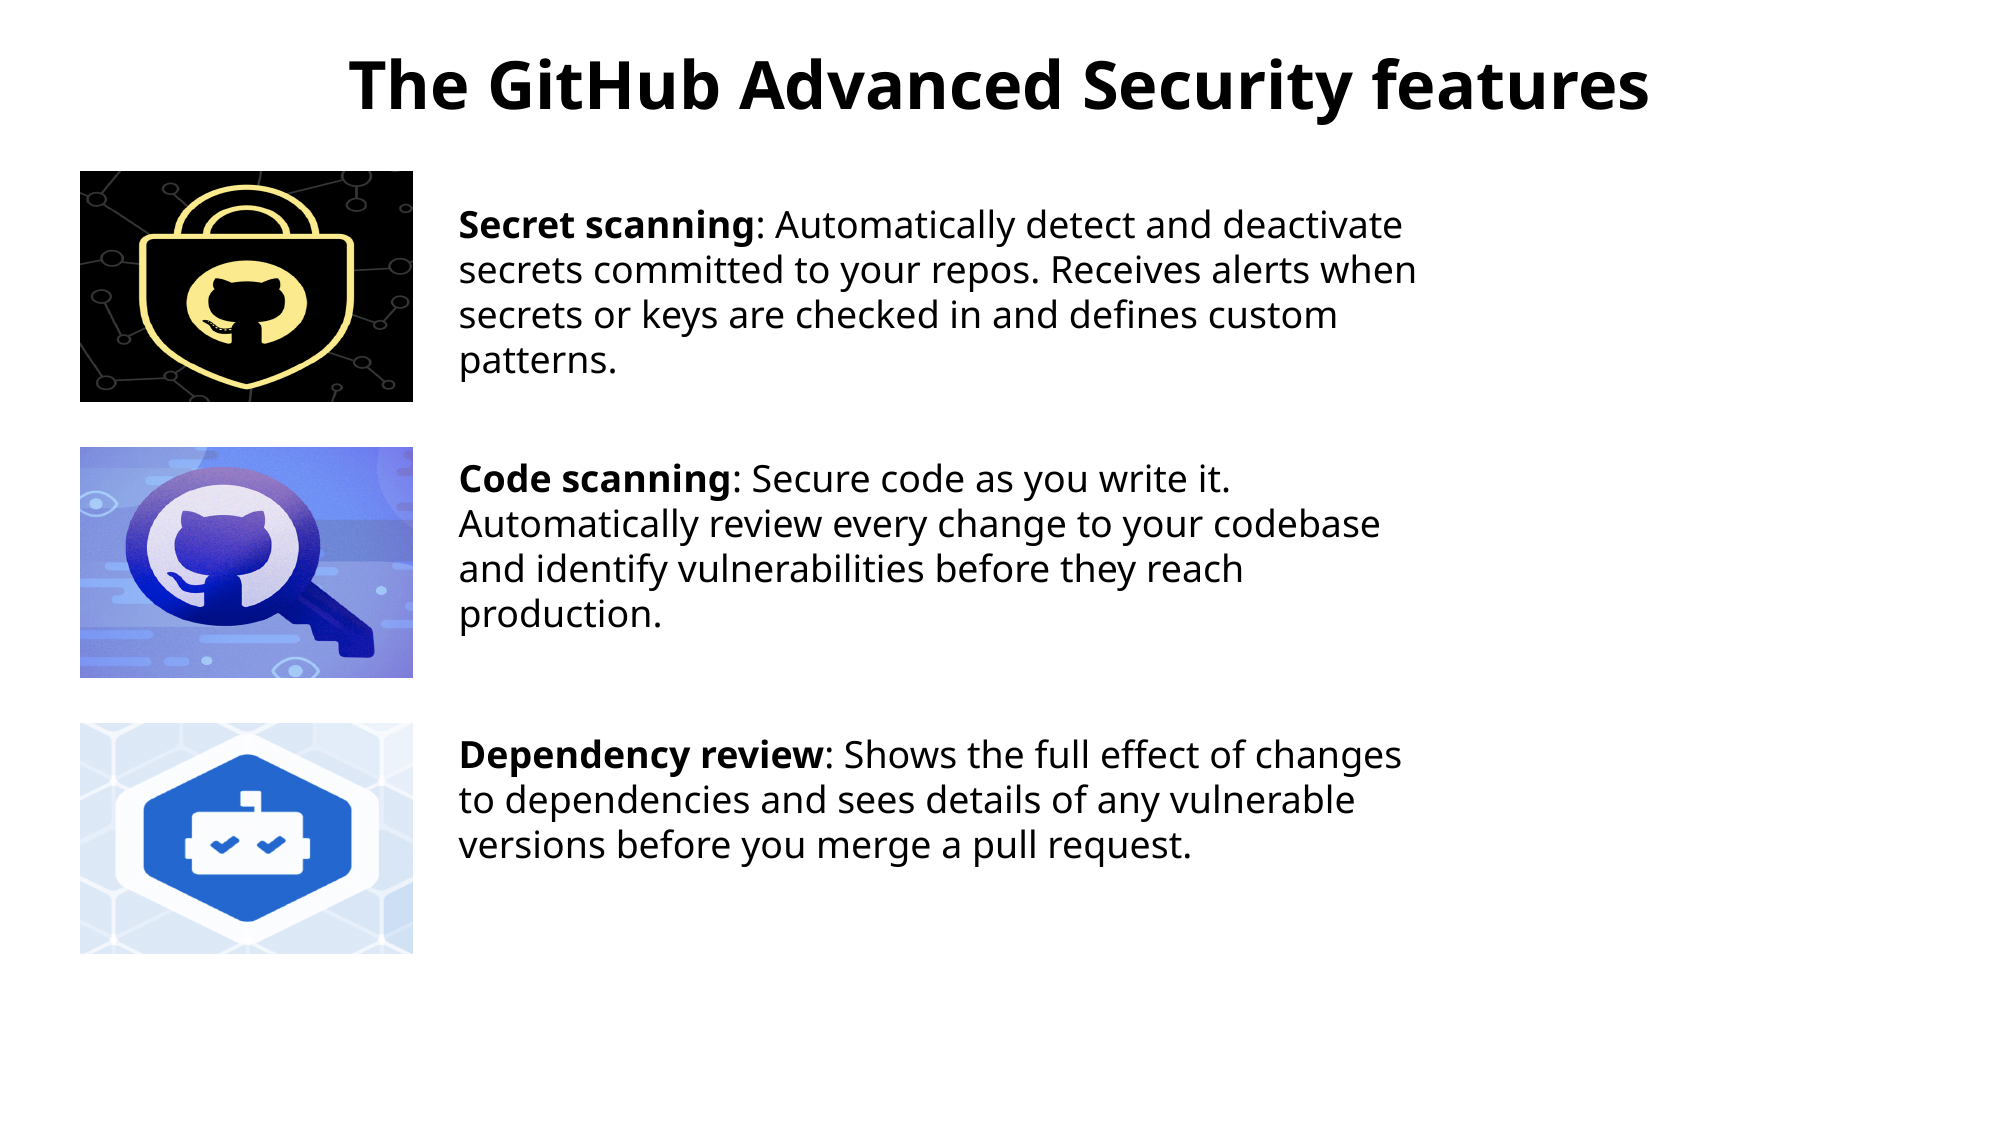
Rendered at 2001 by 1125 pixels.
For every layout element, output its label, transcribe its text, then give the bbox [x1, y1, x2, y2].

picture [79, 170, 414, 403]
text_box The GitHub Advanced Security features [80, 26, 1920, 149]
text_box Code scanning: Secure code as you write it. Automatically review every change to your codebase and identify vulnerabilities before they reach production. [443, 447, 1445, 643]
text_box Secret scanning: Automatically detect and deactivate secrets committed to your repos. Receives alerts when secrets or keys are checked in and defines custom patterns. [443, 193, 1445, 433]
text_box Dependency review: Shows the full effect of changes to dependencies and sees details of any vulnerable versions before you merge a pull request. [443, 723, 1445, 874]
picture [79, 446, 414, 678]
picture [79, 722, 414, 954]
